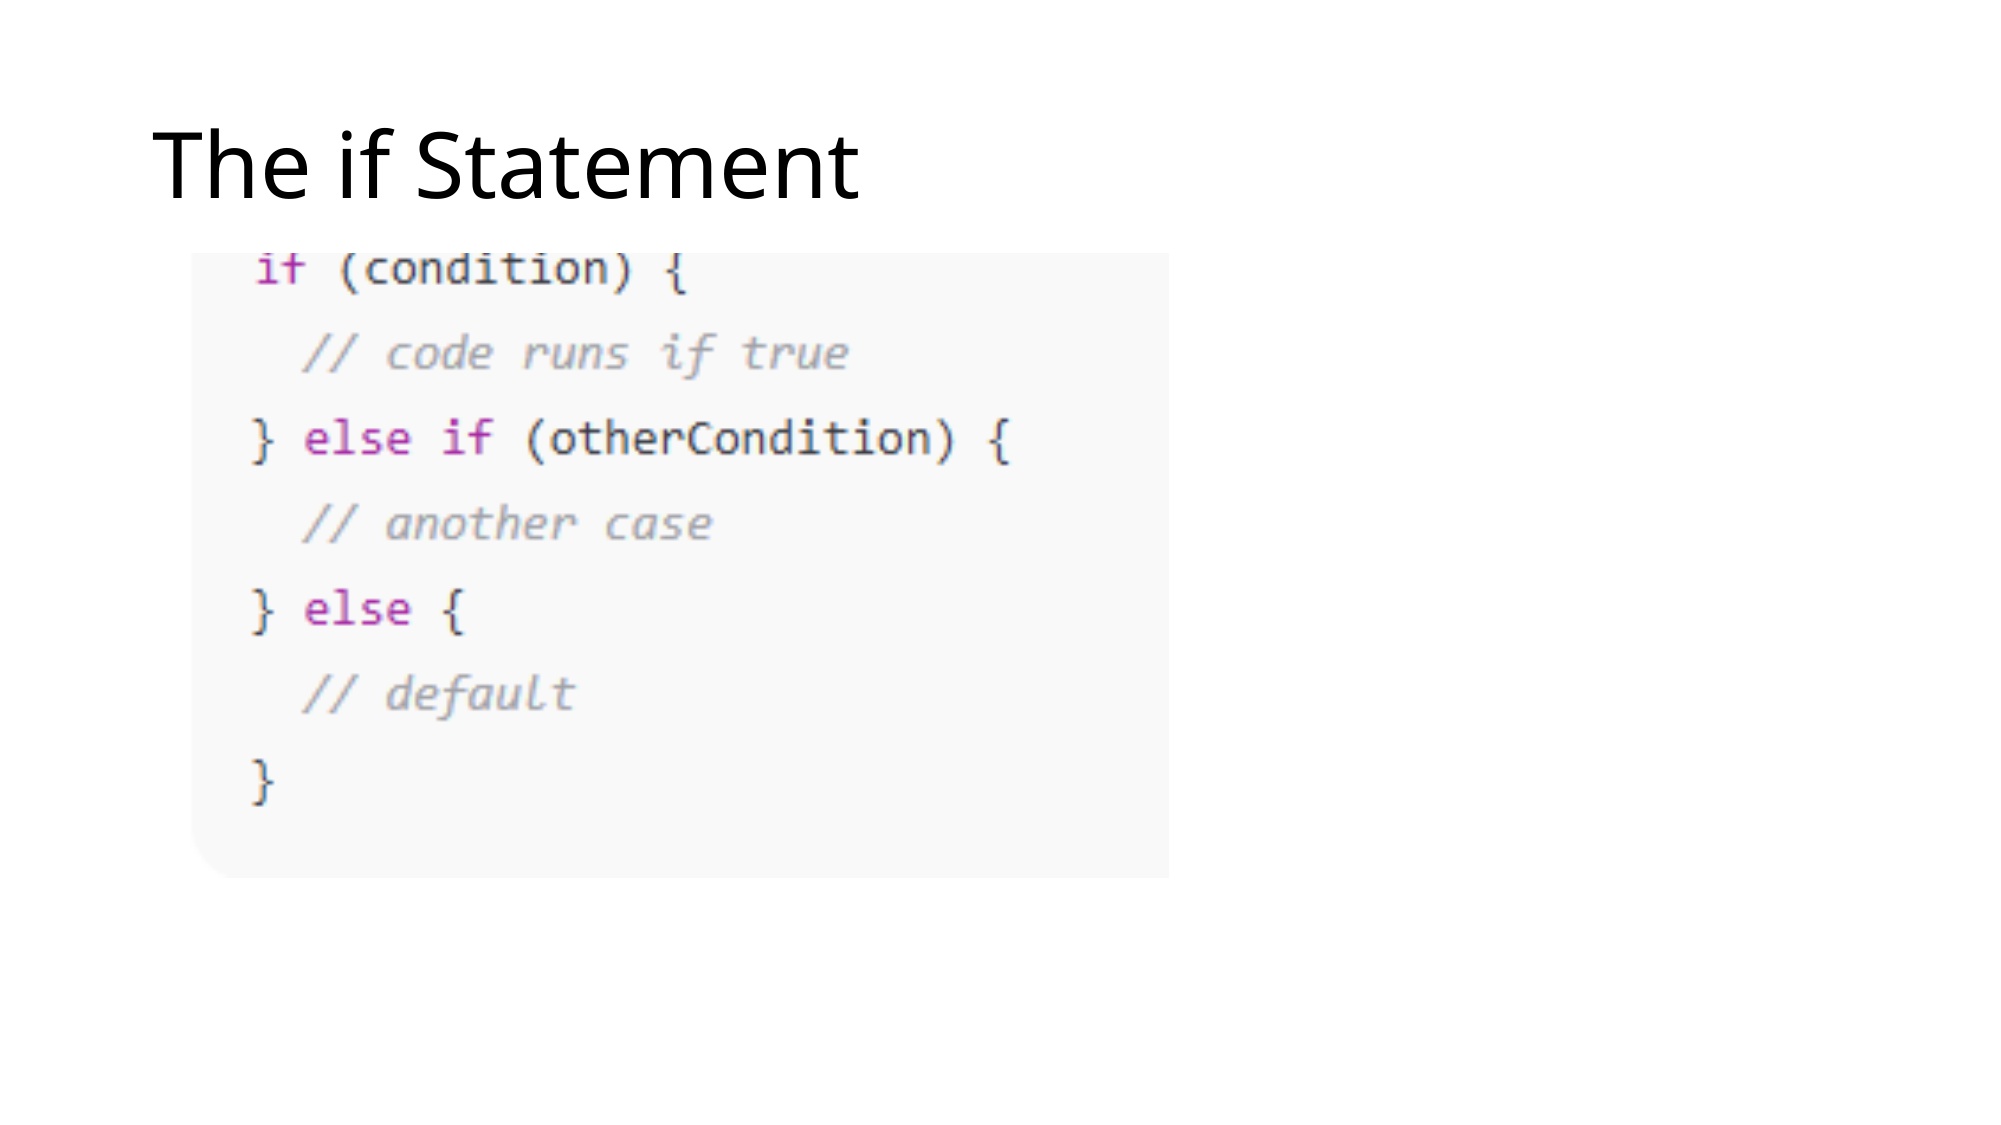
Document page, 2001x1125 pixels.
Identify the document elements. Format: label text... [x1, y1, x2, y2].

title The if Statement [137, 59, 1863, 278]
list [185, 252, 1169, 878]
